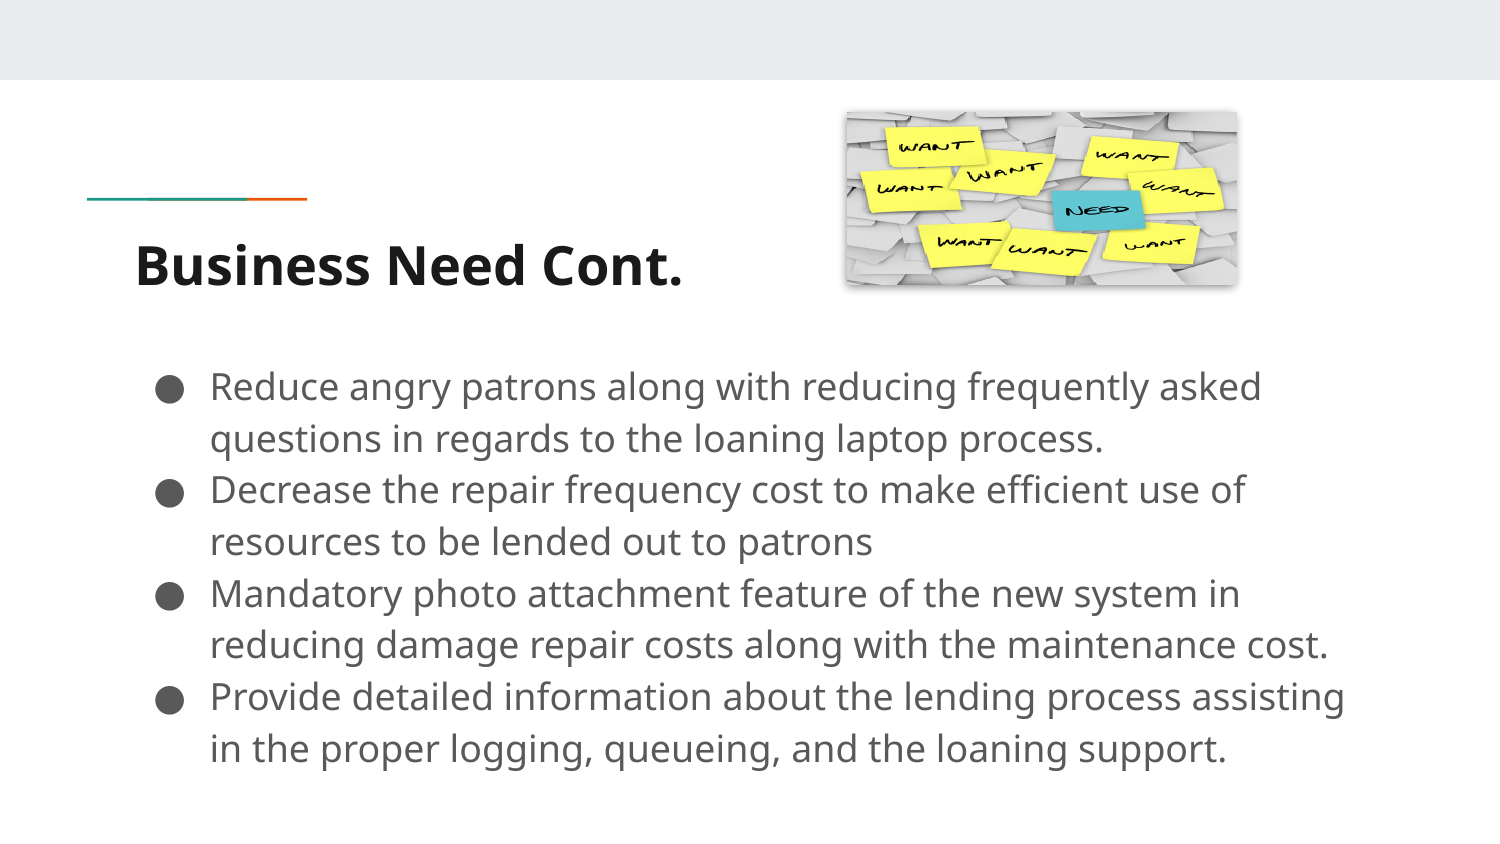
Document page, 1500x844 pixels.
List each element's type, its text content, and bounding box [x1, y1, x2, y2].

title Business Need Cont. [119, 216, 1381, 305]
picture [847, 112, 1238, 285]
list Reduce angry patrons along with reducing frequently asked questions in regards to the loaning laptop process. Decrease the repair frequency cost to make efficient use of resources to be lended out to patrons Mandatory photo attachment feature of the new system in reducing damage repair costs along with the maintenance cost. Provide detailed information about the lending process assisting in the proper logging, queueing, and the loaning support. [119, 341, 1381, 804]
